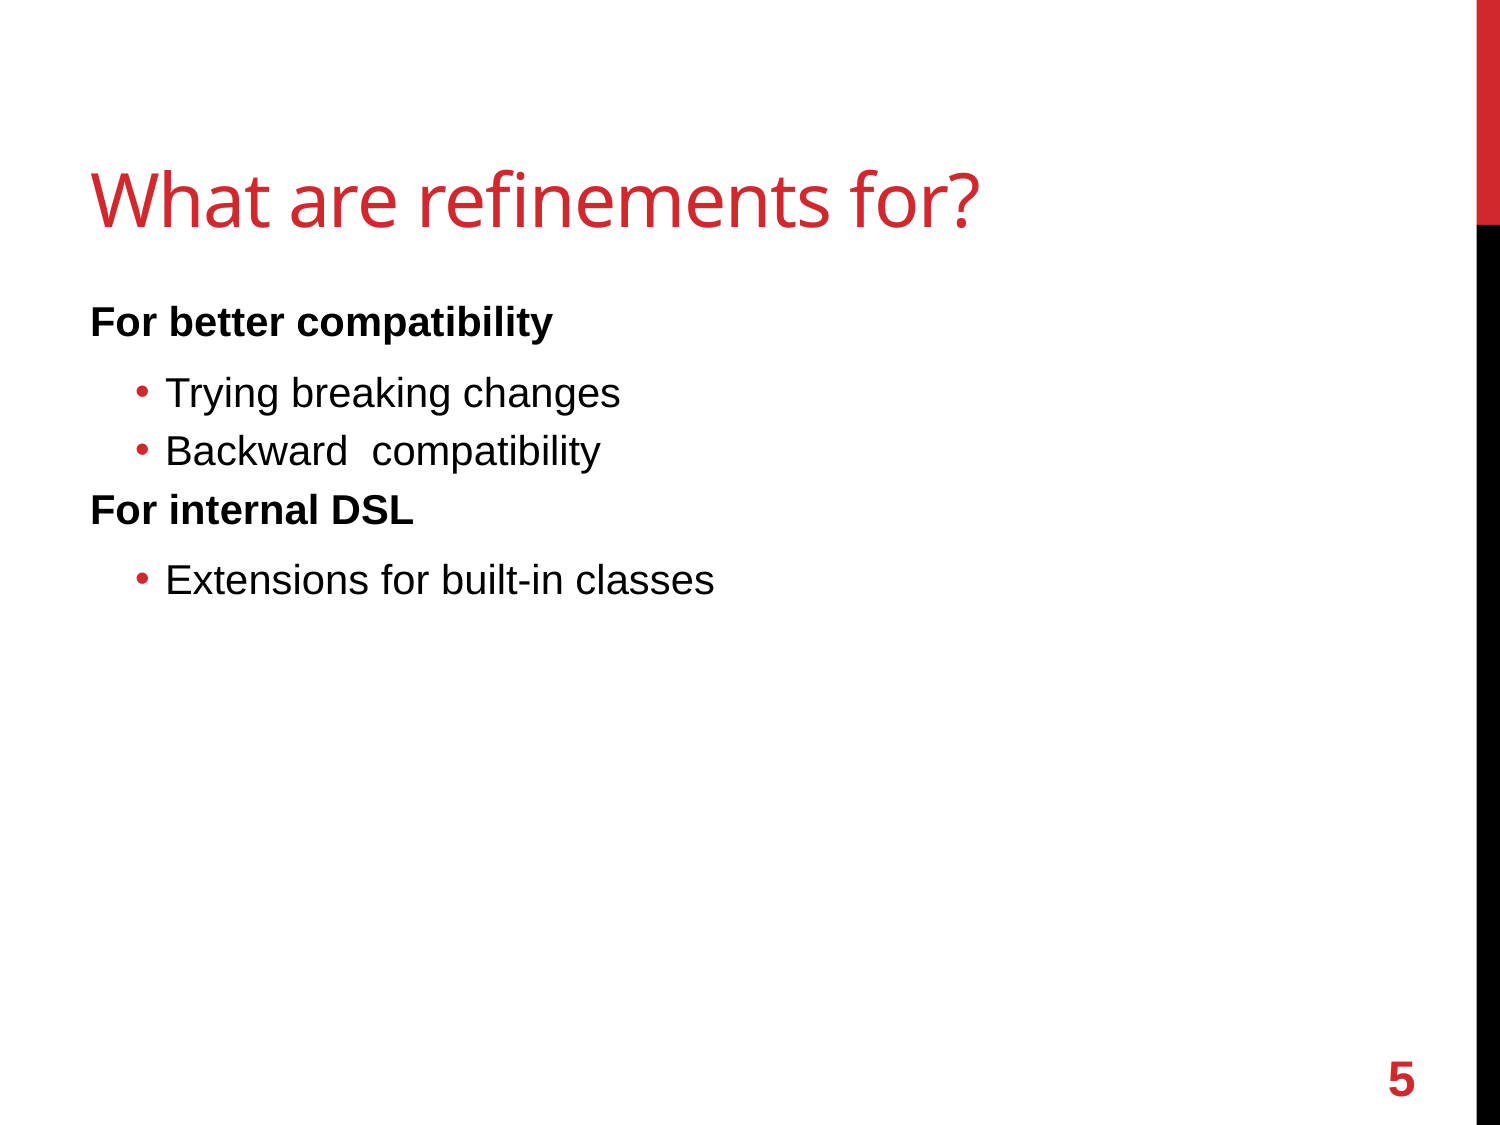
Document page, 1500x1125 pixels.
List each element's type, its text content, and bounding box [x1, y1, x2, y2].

list For better compatibility Trying breaking changes Backward compatibility For internal DSL Extensions for built-in classes [75, 287, 1325, 1005]
slide_number 4 [1372, 1045, 1500, 1106]
title What are refinements for? [75, 25, 1025, 250]
